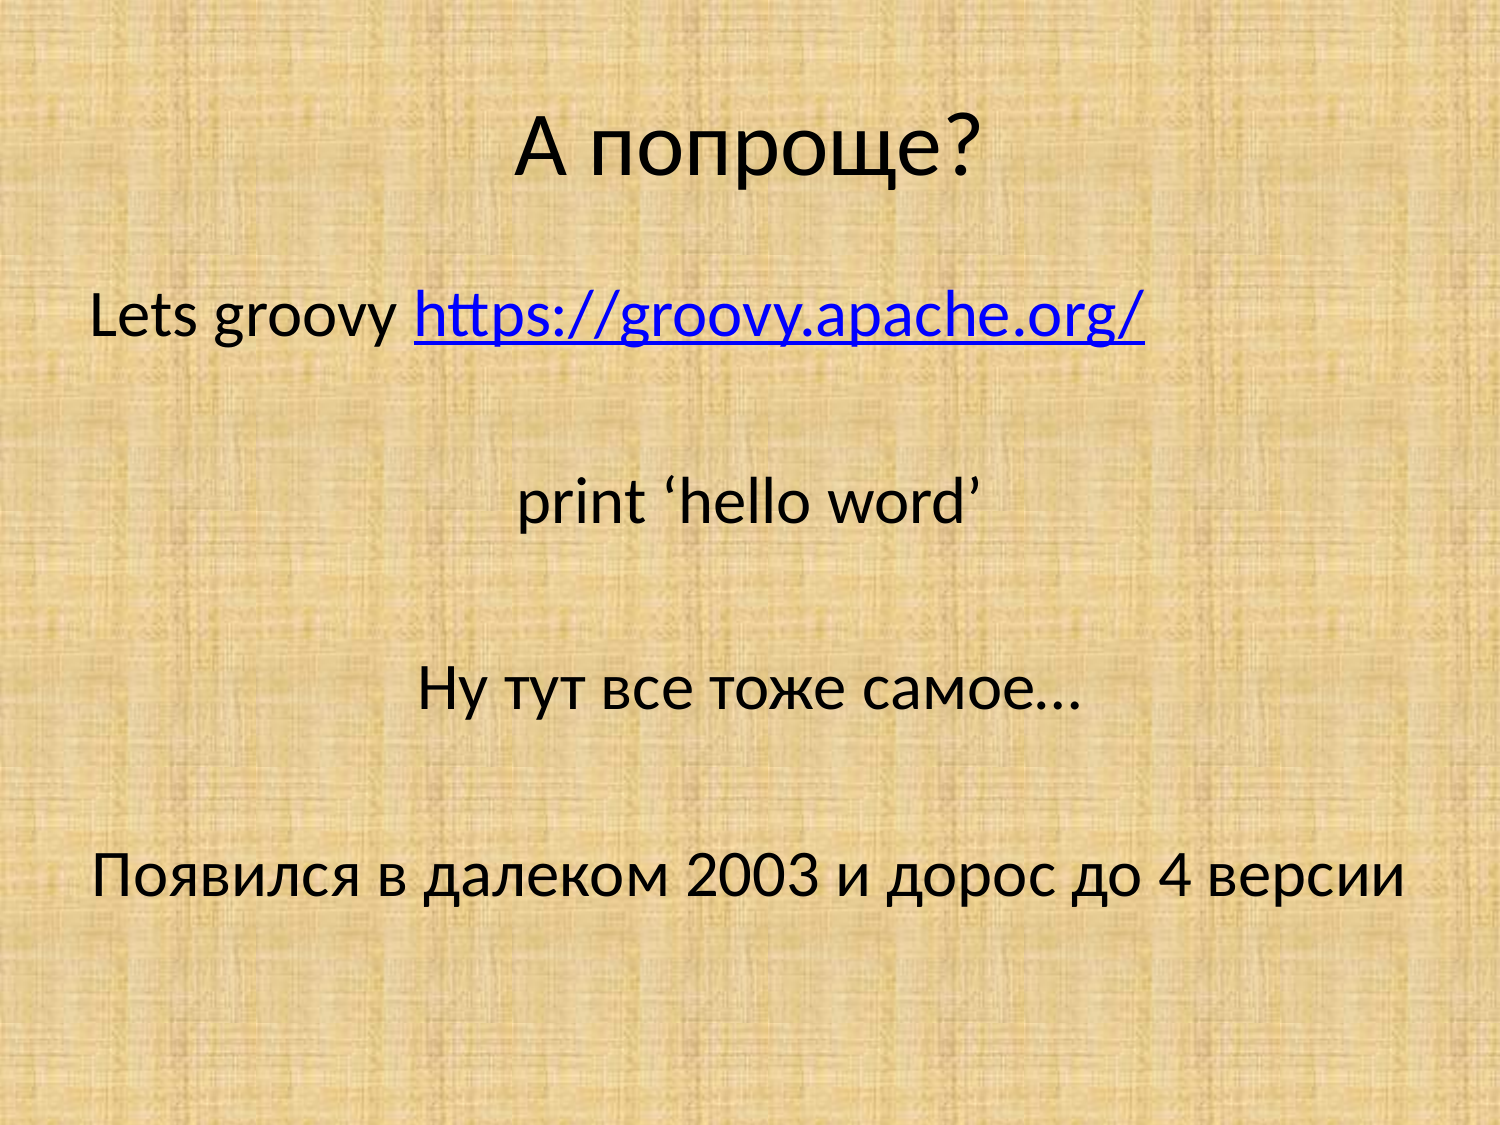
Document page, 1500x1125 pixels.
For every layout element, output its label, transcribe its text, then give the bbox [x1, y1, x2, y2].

picture [0, 0, 1500, 1125]
text_box А попроще? [75, 45, 1425, 233]
text_box Lets groovy https://groovy.apache.org/ print ‘hello word’ Ну тут все тоже самое… Появился в далеком 2003 и дорос до 4 версии [75, 262, 1425, 1005]
